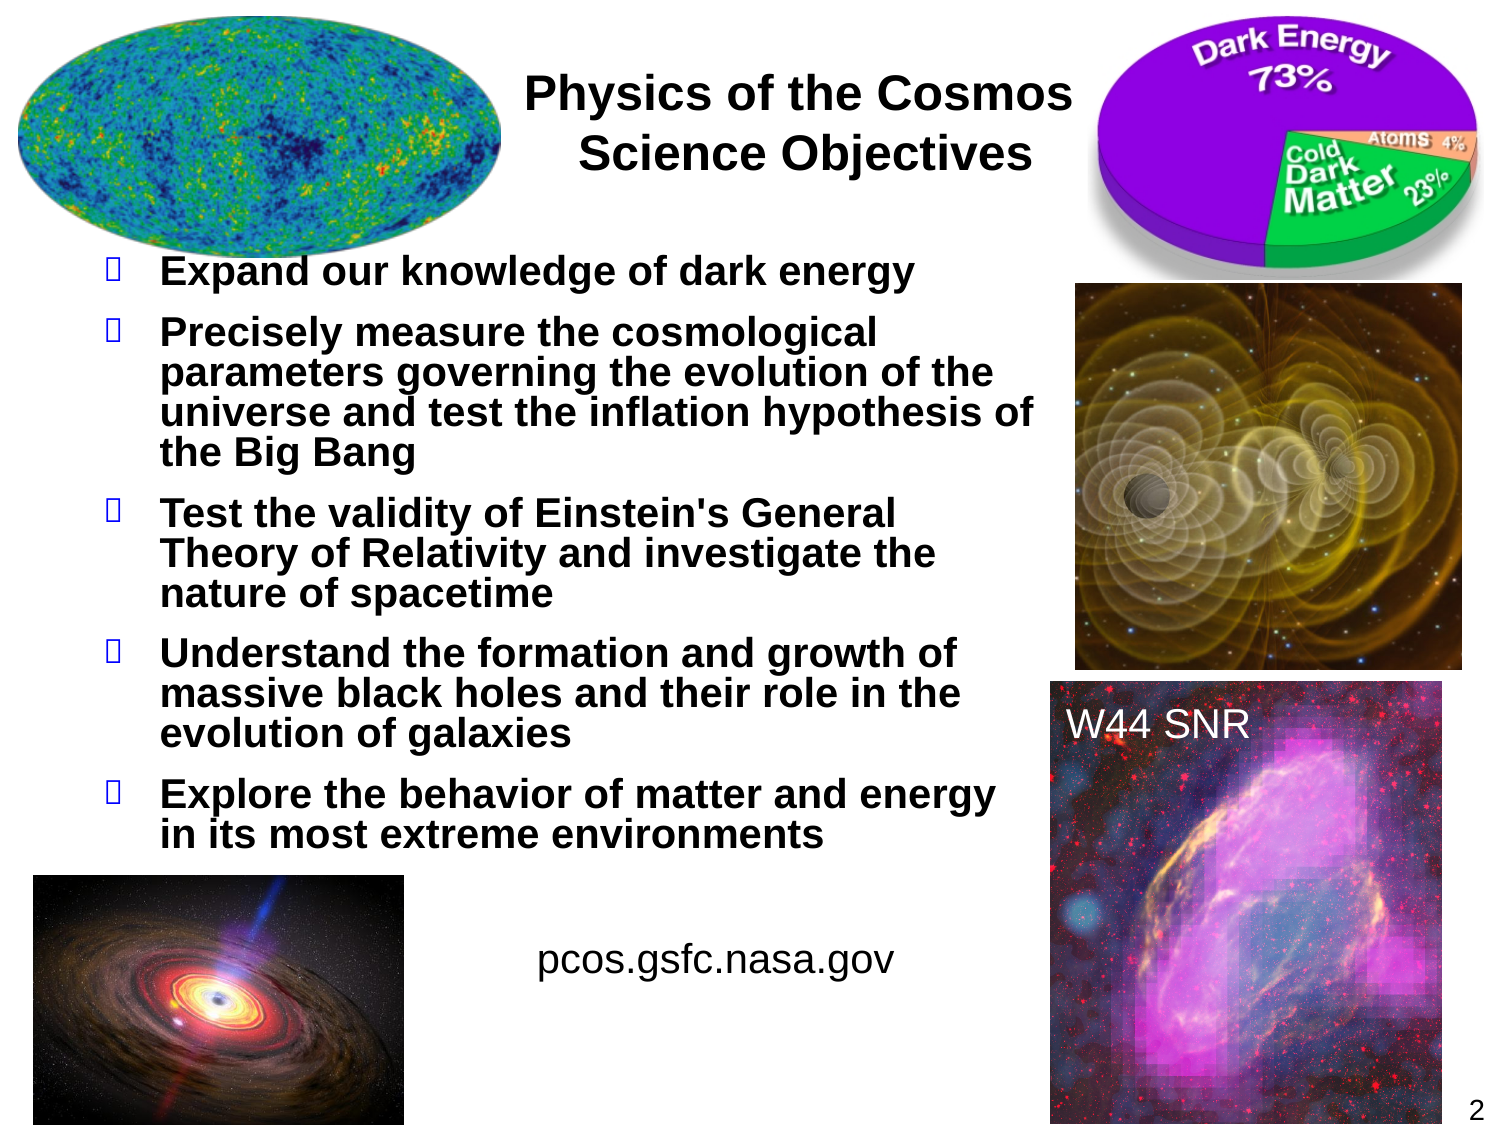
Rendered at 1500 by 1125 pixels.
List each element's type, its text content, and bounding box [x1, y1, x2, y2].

picture [1074, 282, 1463, 671]
picture [32, 874, 404, 1125]
text_box pcos.gsfc.nasa.gov [522, 924, 910, 989]
slide_number 2 [1445, 1083, 1500, 1125]
list Expand our knowledge of dark energy Precisely measure the cosmological parameters governing the evolution of the universe and test the inflation hypothesis of the Big Bang Test the validity of Einstein's General Theory of Relativity and investigate the nature of spacetime Understand the formation and growth of massive black holes and their role in the evolution of galaxies Explore the behavior of matter and energy in its most extreme environments [88, 246, 1050, 964]
picture [1087, 11, 1485, 281]
picture [18, 16, 501, 258]
title Physics of the Cosmos Science Objectives [505, 53, 1082, 241]
picture [1049, 680, 1442, 1125]
